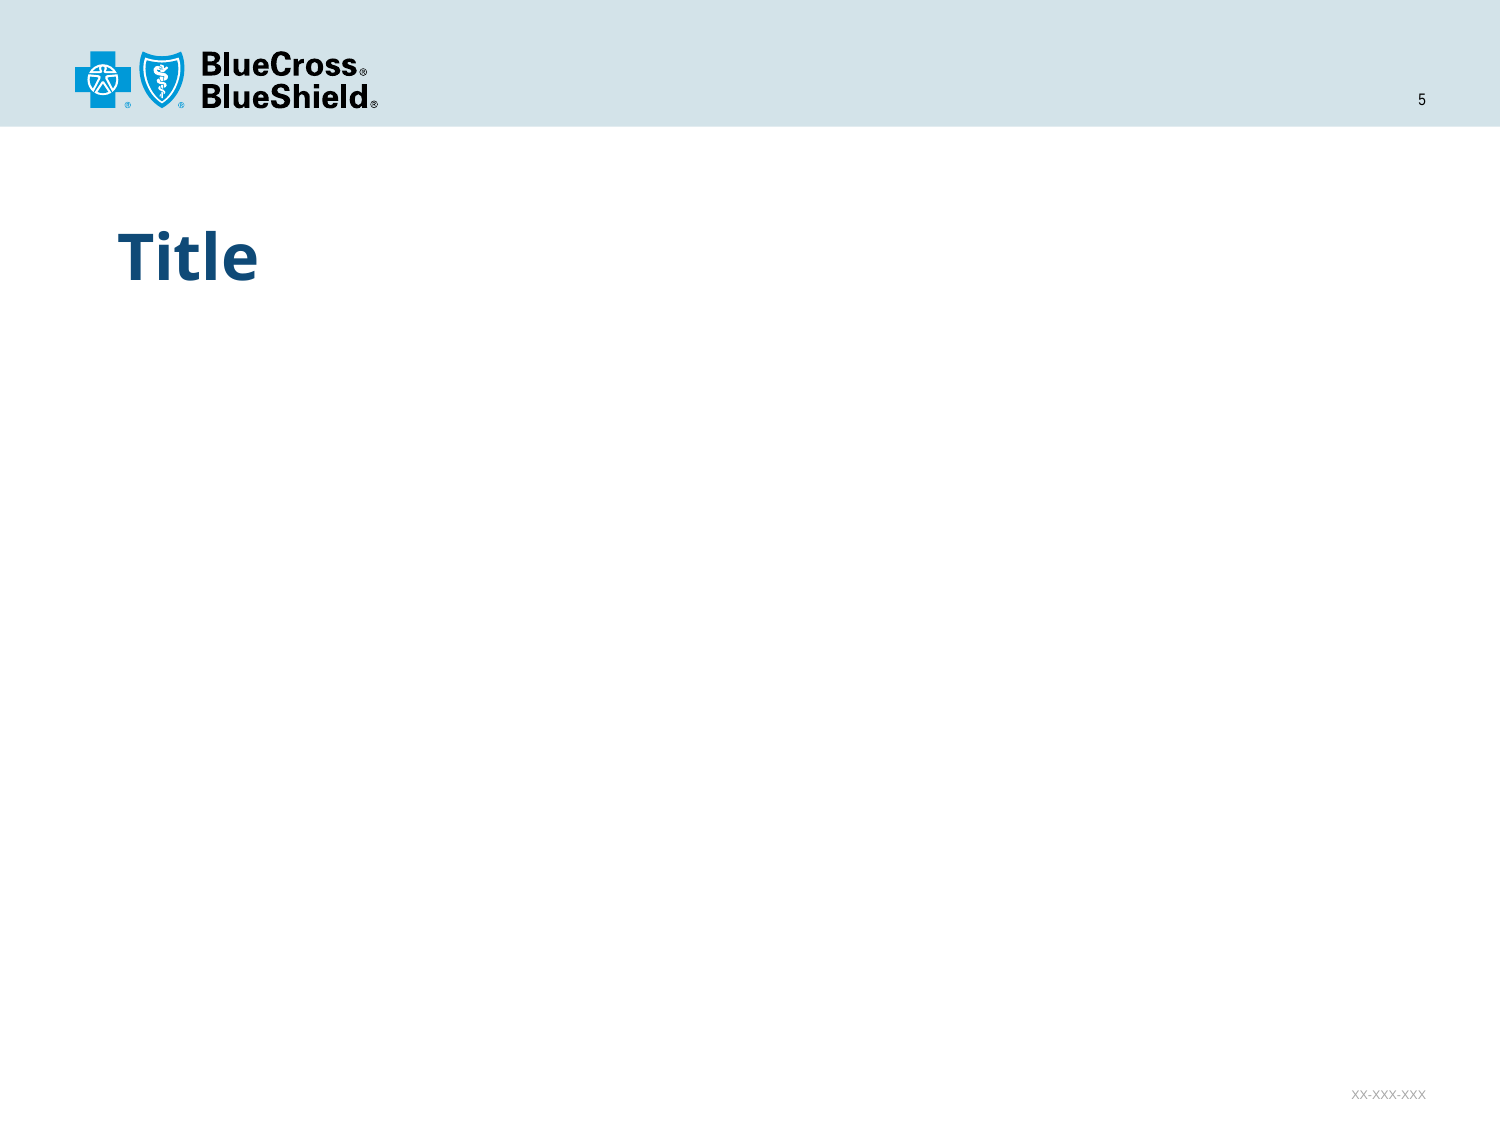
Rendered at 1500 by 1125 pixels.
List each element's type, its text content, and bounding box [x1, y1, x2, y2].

title Title [102, 208, 1397, 302]
